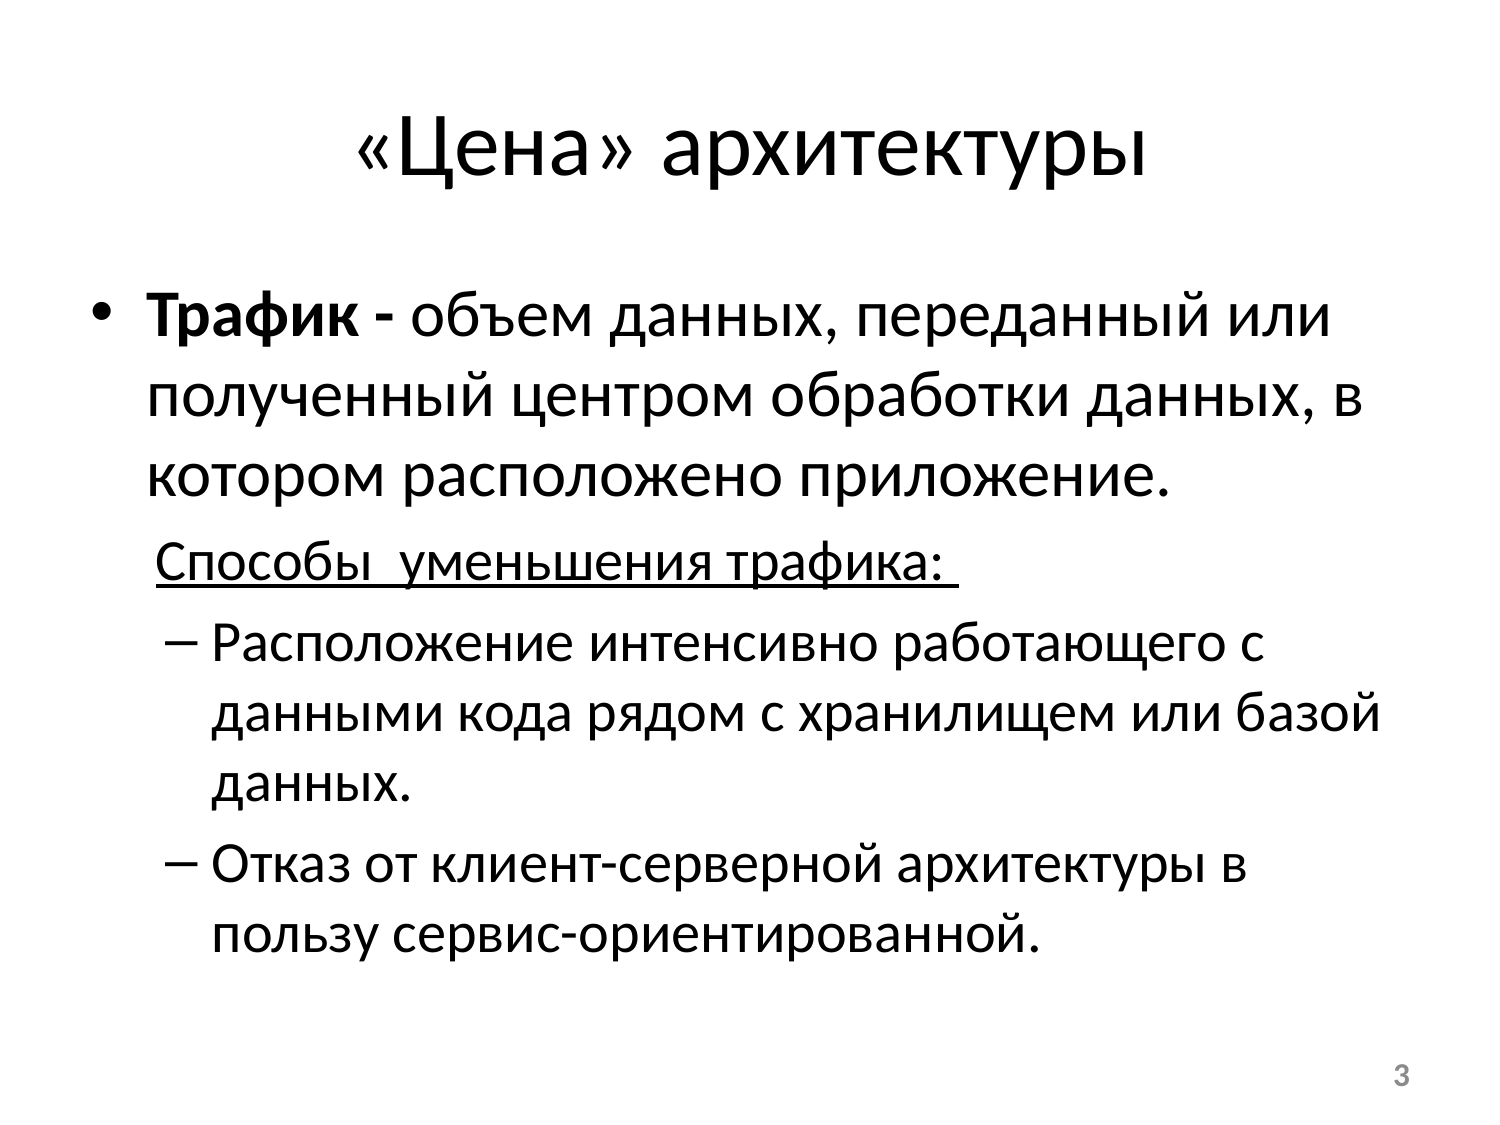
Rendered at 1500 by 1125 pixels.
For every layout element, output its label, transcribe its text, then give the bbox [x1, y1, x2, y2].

title «Цена» архитектуры [75, 45, 1425, 233]
list Трафик - объем данных, переданный или полученный центром обработки данных, в котором расположено приложение. Способы уменьшения трафика: Расположение интенсивно работающего с данными кода рядом с хранилищем или базой данных. Отказ от клиент-серверной архитектуры в пользу сервис-ориентированной. [75, 262, 1425, 1005]
slide_number 3 [1074, 1042, 1425, 1103]
